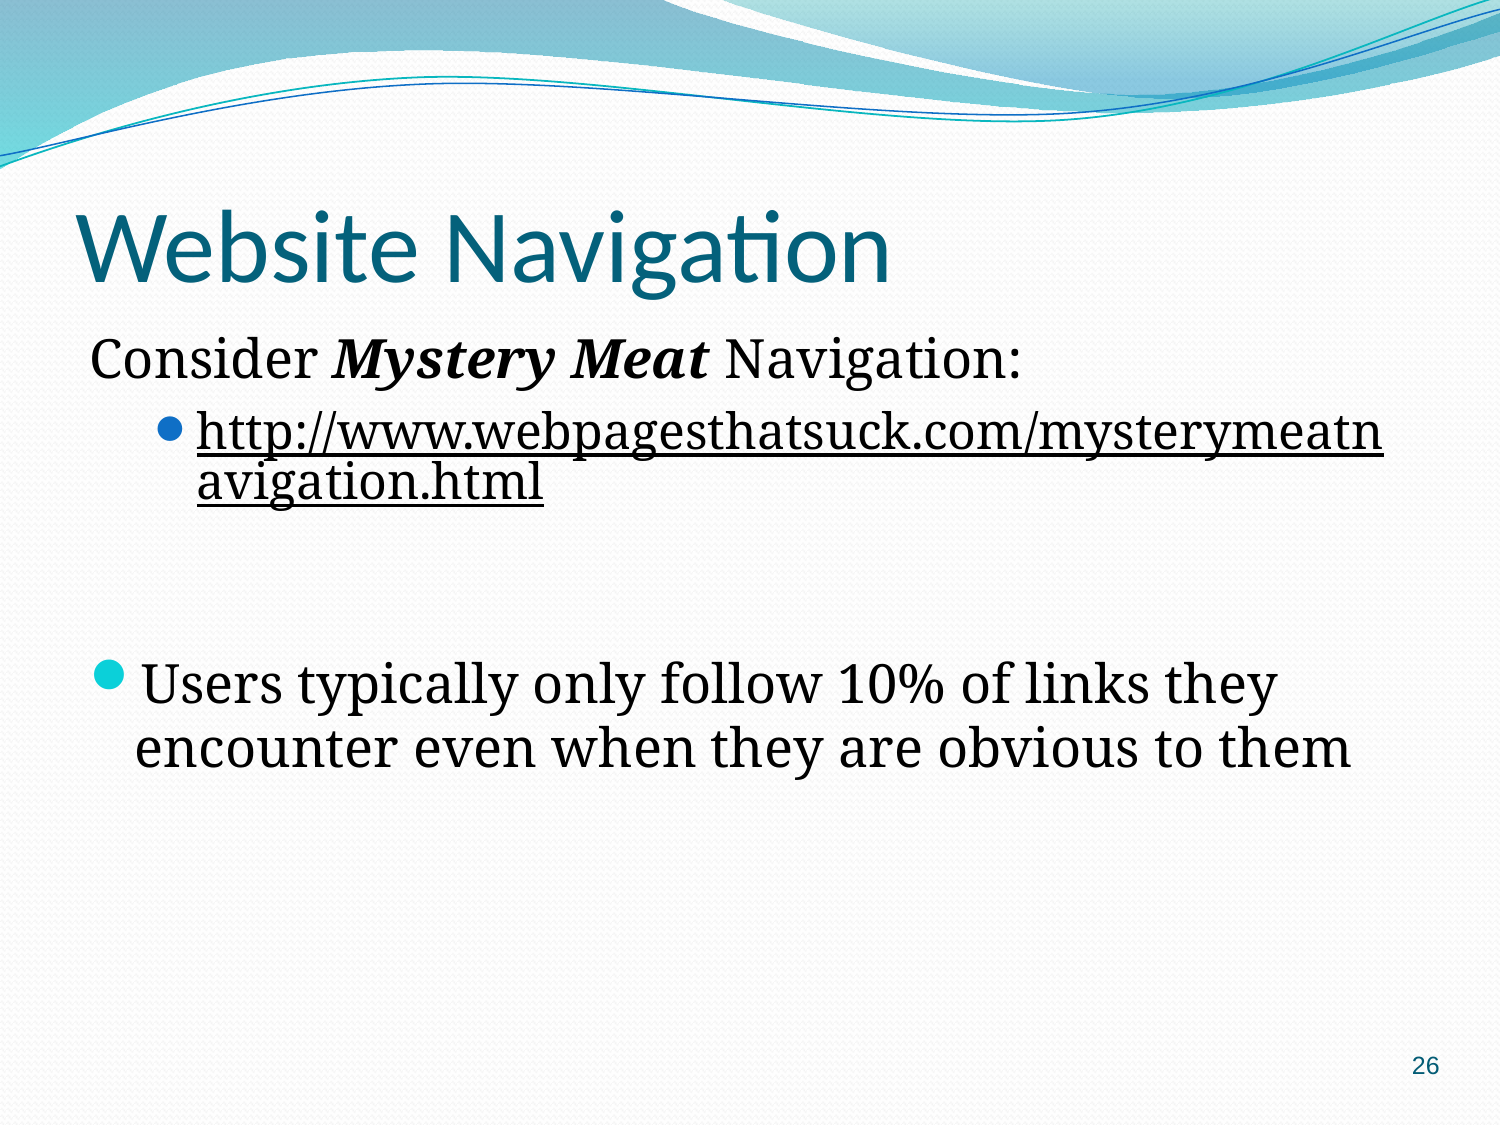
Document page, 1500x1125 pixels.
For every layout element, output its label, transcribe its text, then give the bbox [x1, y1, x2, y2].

slide_number 26 [1089, 1019, 1440, 1080]
list Consider Mystery Meat Navigation: http://www.webpagesthatsuck.com/mysterymeatnavigation.html Users typically only follow 10% of links they encounter even when they are obvious to them [75, 317, 1425, 1038]
title Website Navigation [75, 115, 1425, 303]
